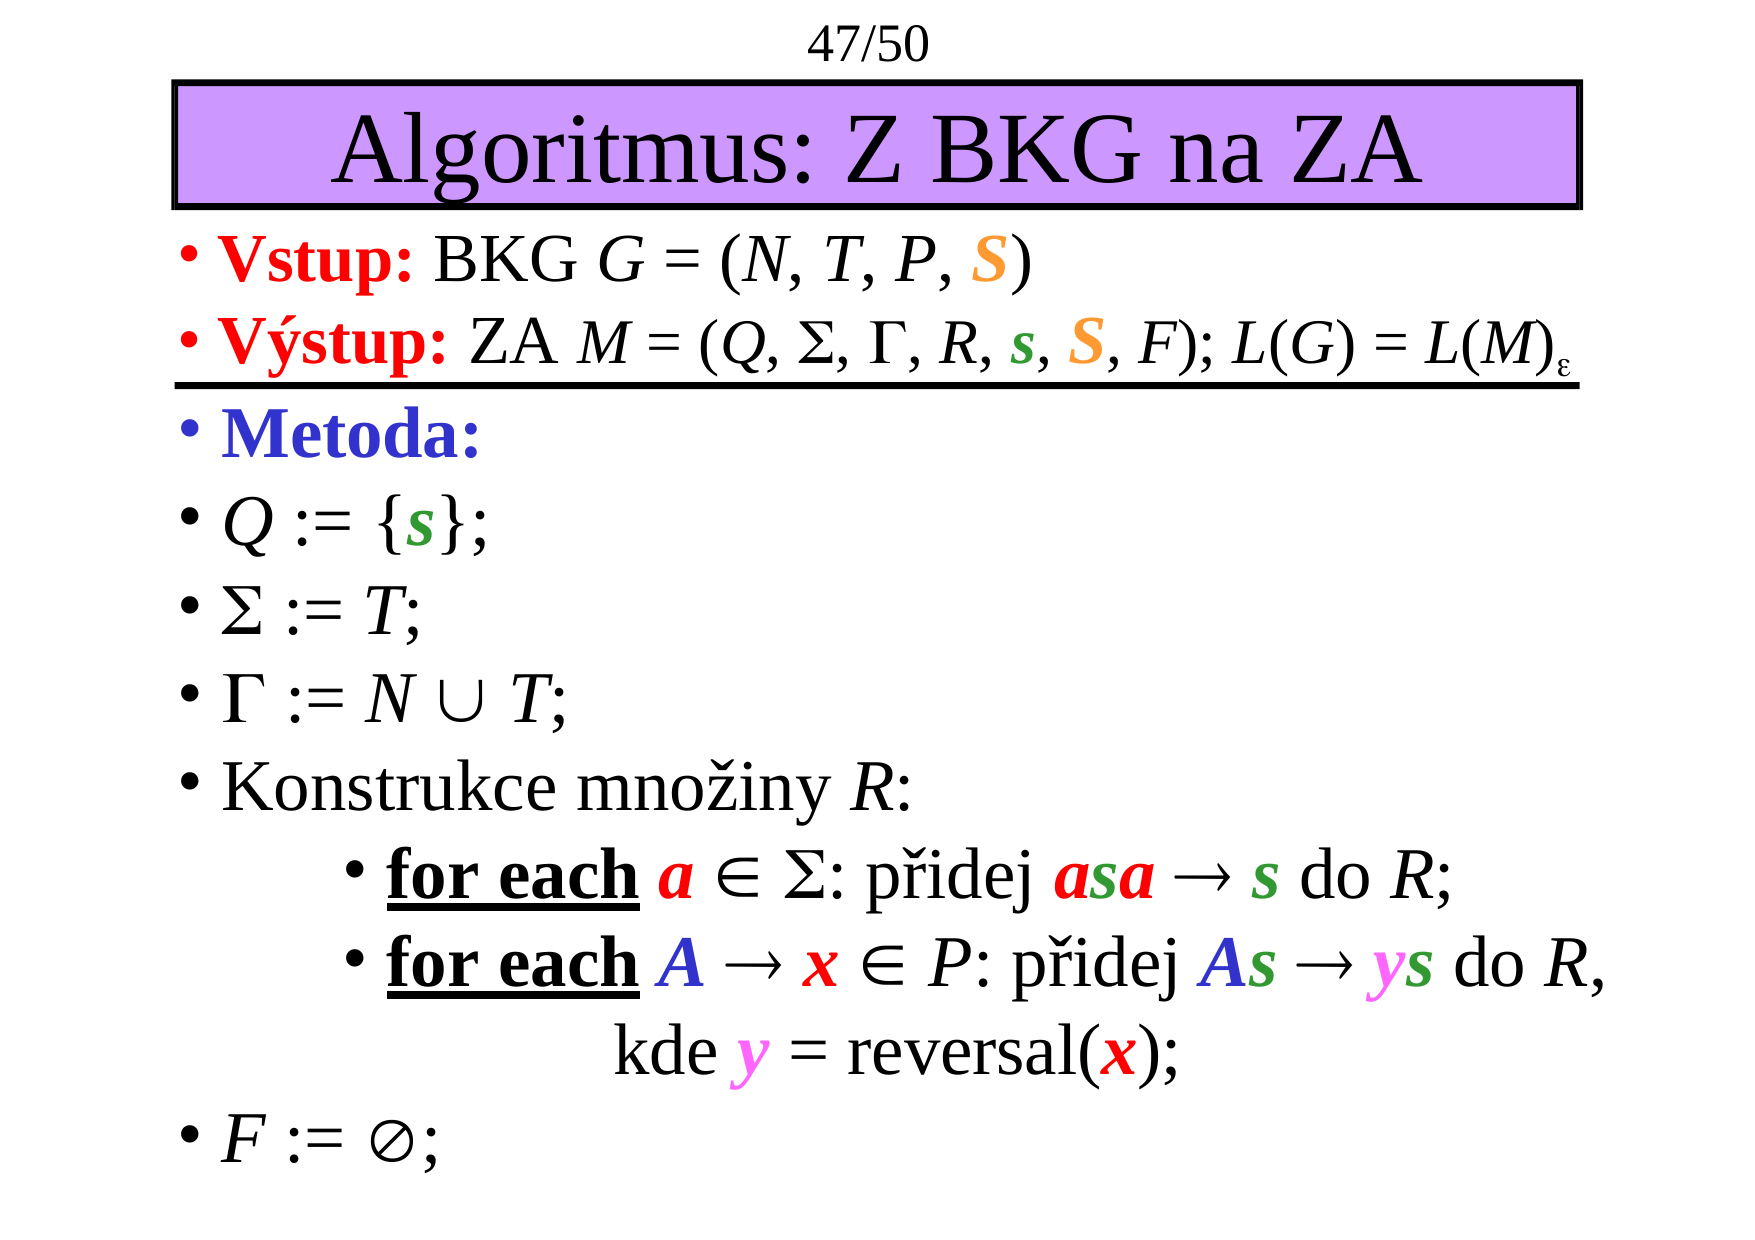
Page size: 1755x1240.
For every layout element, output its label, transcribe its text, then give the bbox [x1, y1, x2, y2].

title Algoritmus: Z BKG na ZA [180, 218, 1573, 289]
text_box 47/50 [805, 4, 935, 73]
text_box [174, 382, 1580, 390]
text_box Vstup: BKG G = (N, T, P, S) Výstup: ZA M = (Q, , , R, s, S, F); L(G) = L(M) Metoda: Q := {s};  := T;  := N  T; Konstrukce množiny R: for each a  : přidej asa  s do R; for each A  x  P: přidej As  ys do R, kde y = reversal(x); F := ; [171, 210, 1640, 1178]
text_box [171, 78, 1584, 211]
